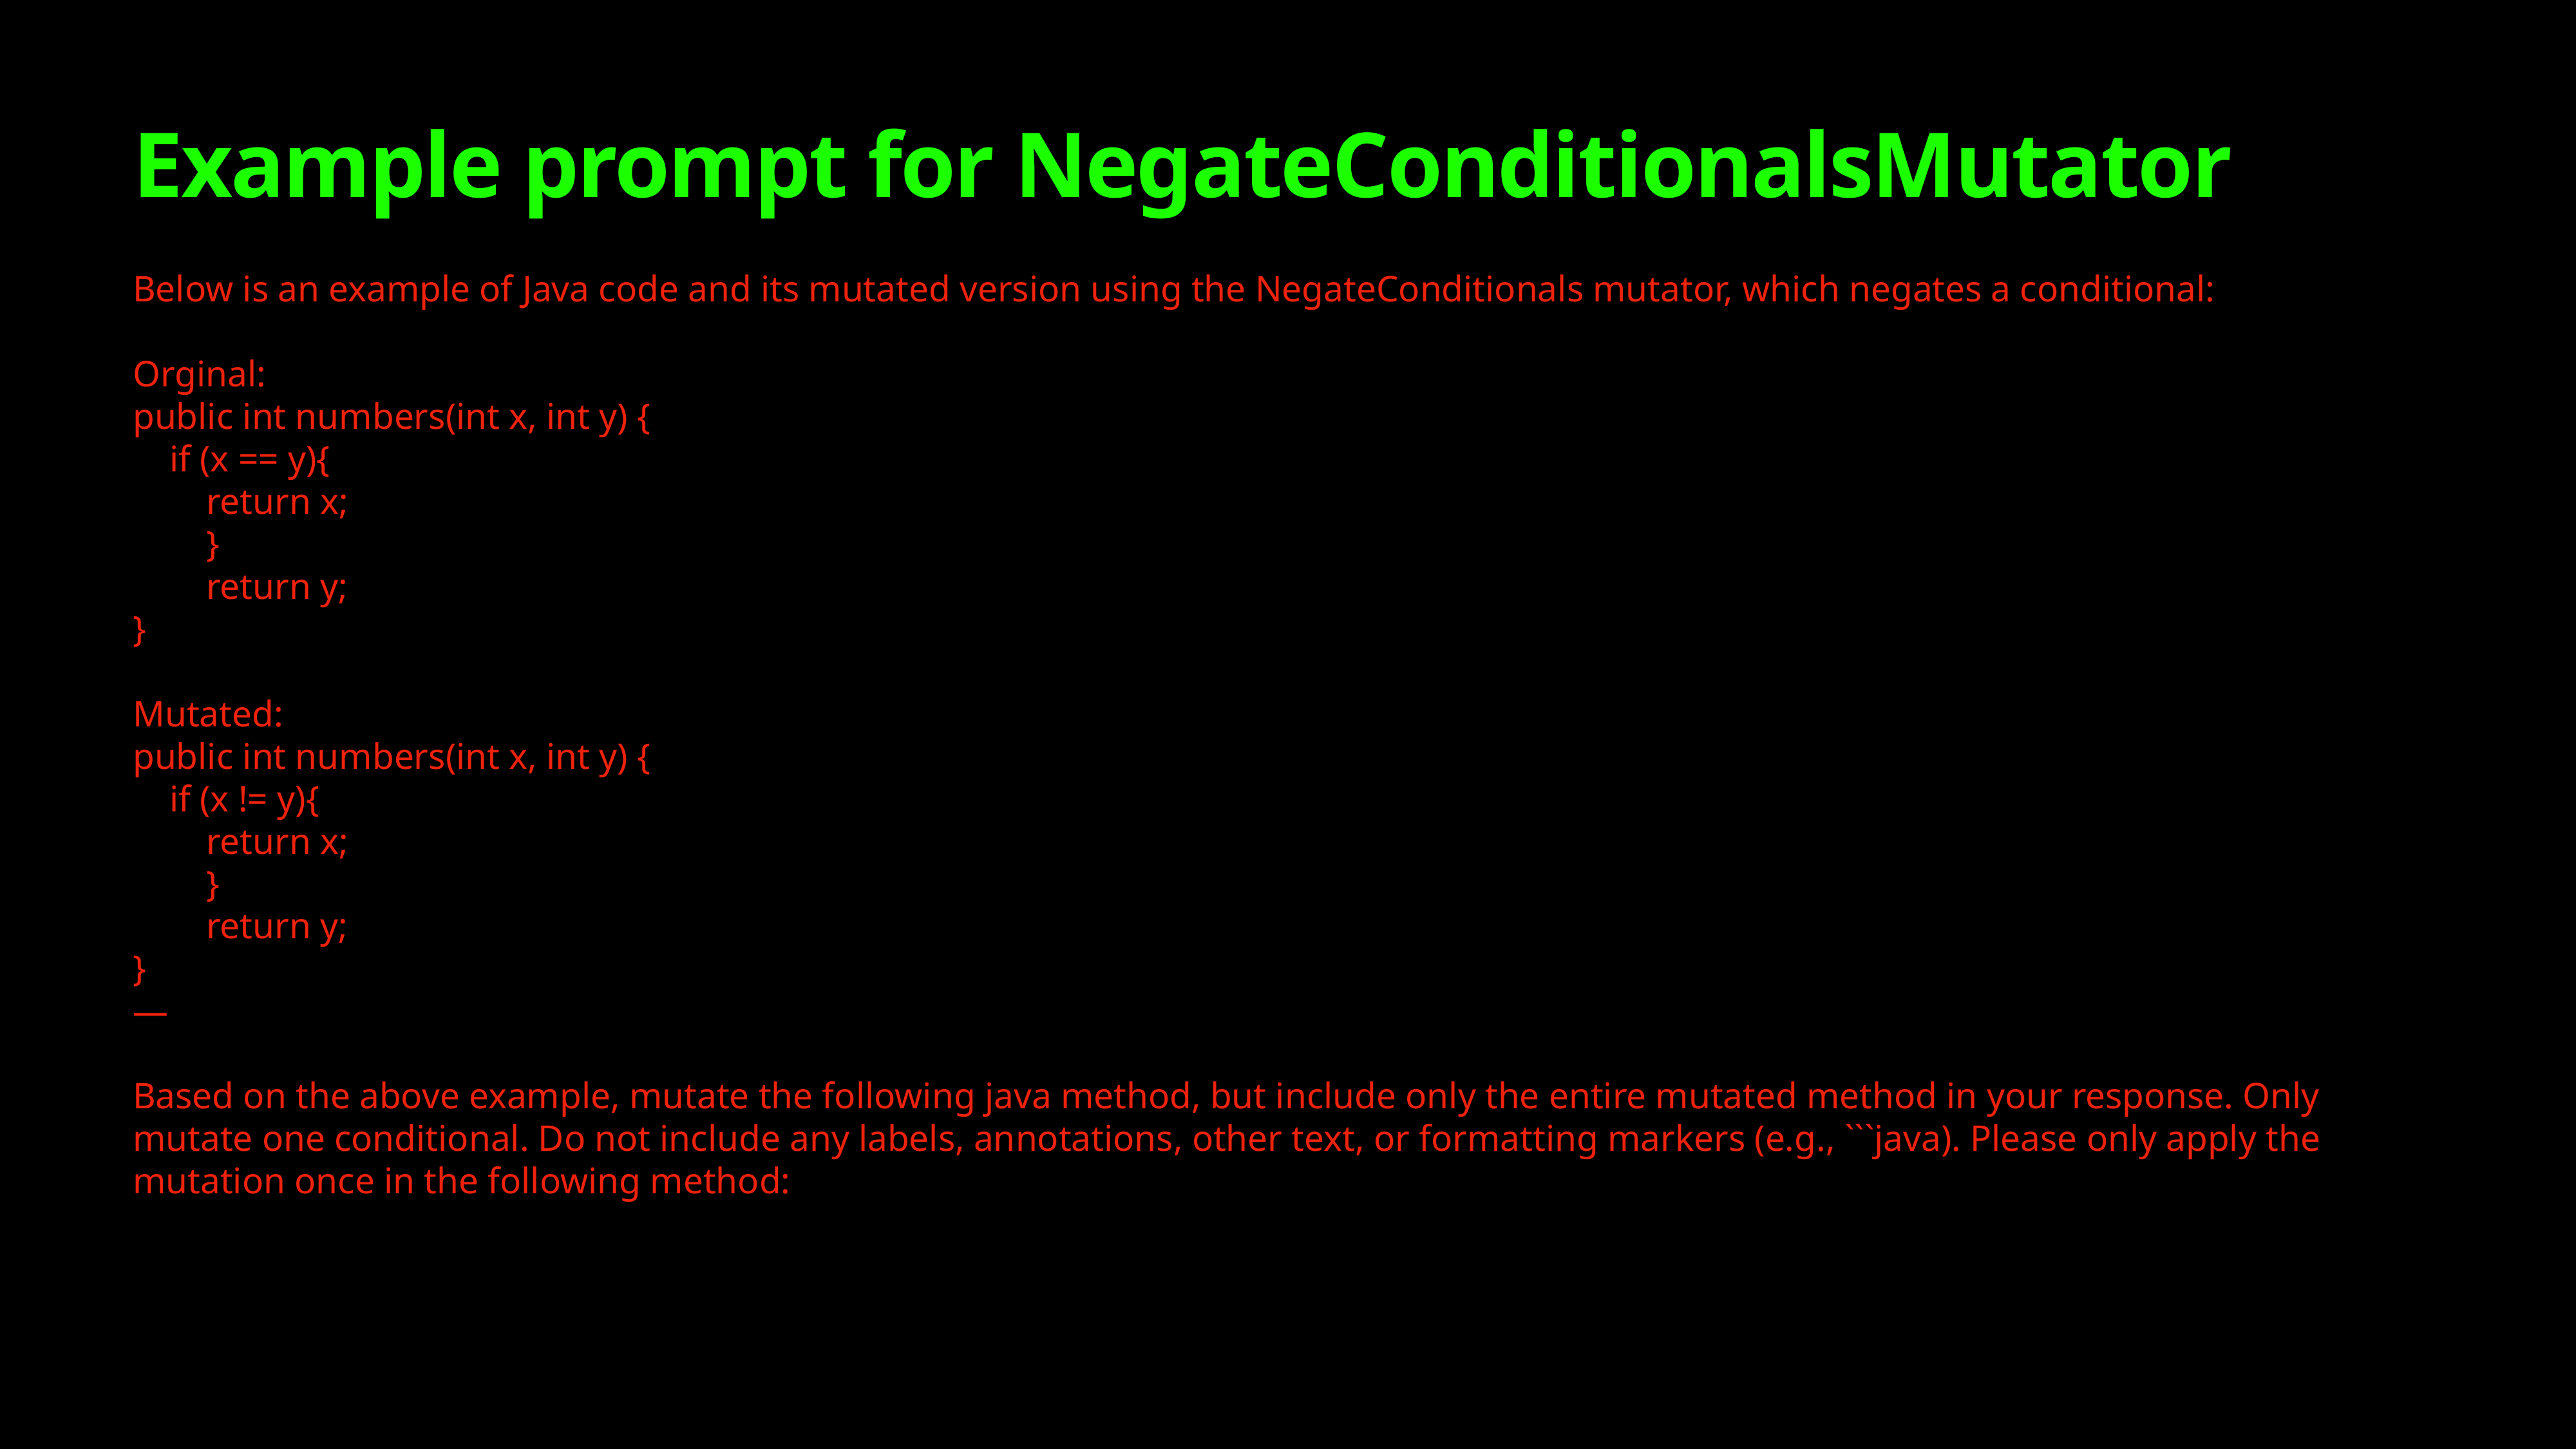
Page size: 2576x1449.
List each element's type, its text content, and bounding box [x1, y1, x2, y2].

title Example prompt for NegateConditionalsMutator [127, 50, 2449, 220]
subtitle Below is an example of Java code and its mutated version using the NegateConditionals mutator, which negates a conditional: Orginal: public int numbers(int x, int y) { if (x == y){ return x; } return y; } Mutated: public int numbers(int x, int y) { if (x != y){ return x; } return y; } — Based on the above example, mutate the following java method, but include only the entire mutated method in your response. Only mutate one conditional. Do not include any labels, annotations, other text, or formatting markers (e.g., ```java). Please only apply the mutation once in the following method: [127, 260, 2449, 1438]
